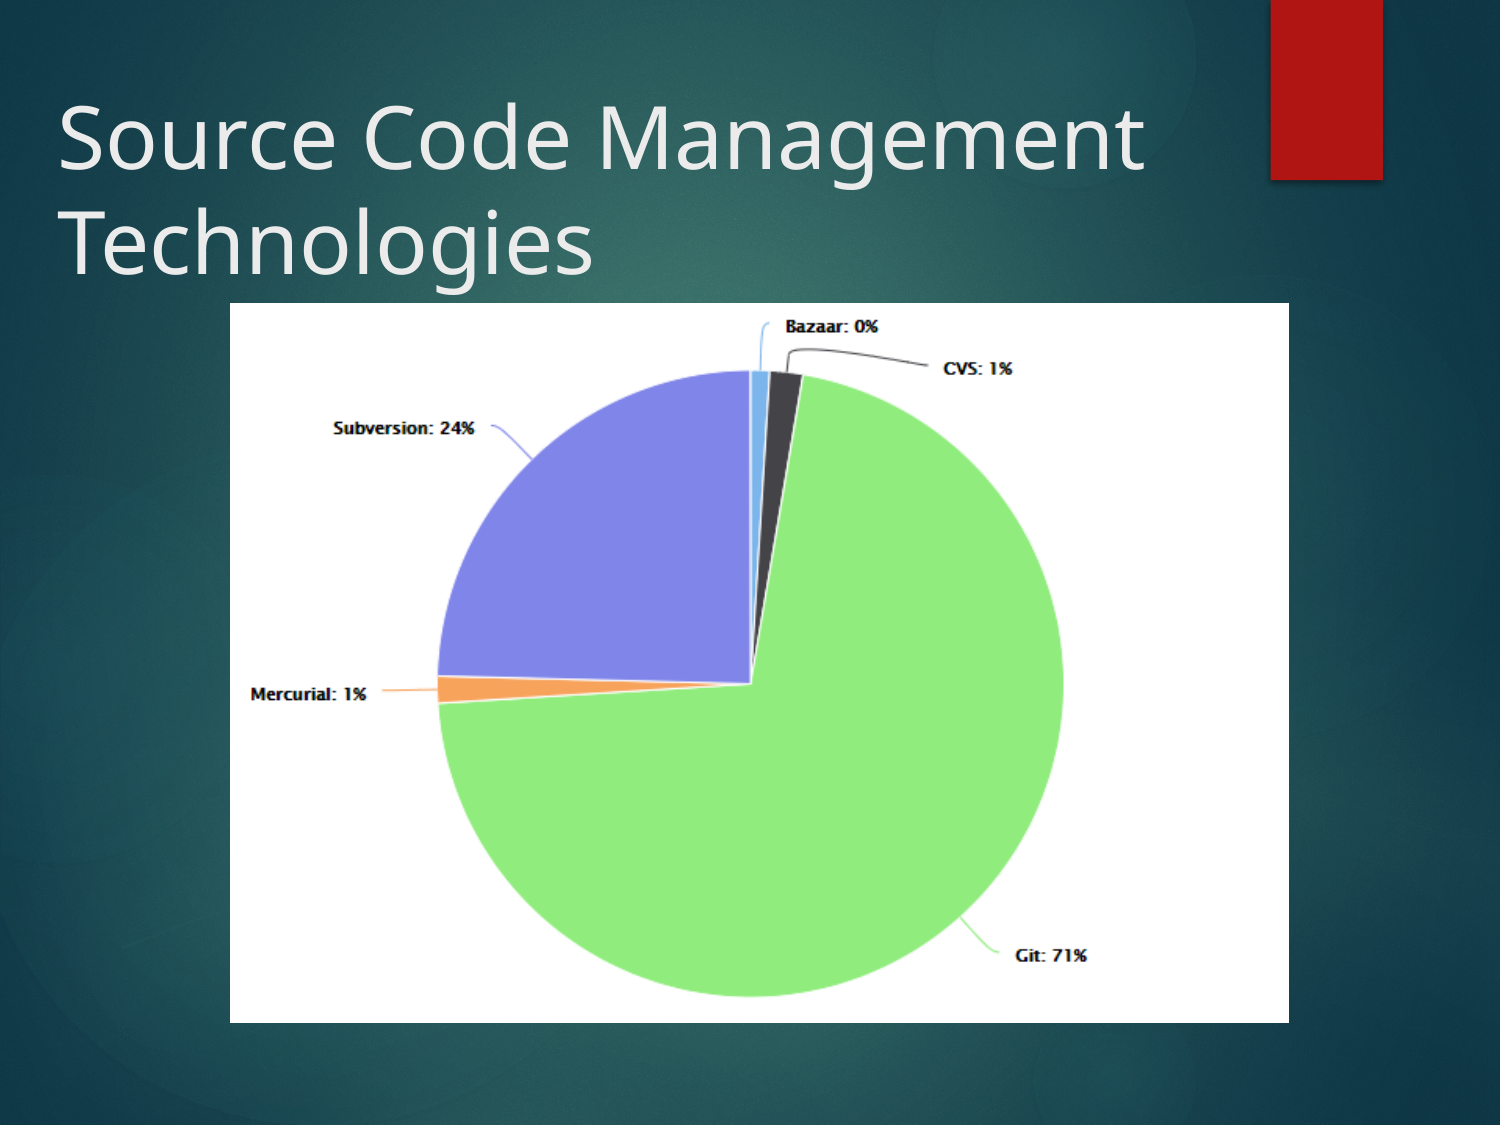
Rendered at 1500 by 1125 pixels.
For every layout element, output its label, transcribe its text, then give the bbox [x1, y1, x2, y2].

title Source Code Management Technologies [42, 74, 1273, 304]
picture [230, 303, 1289, 1023]
